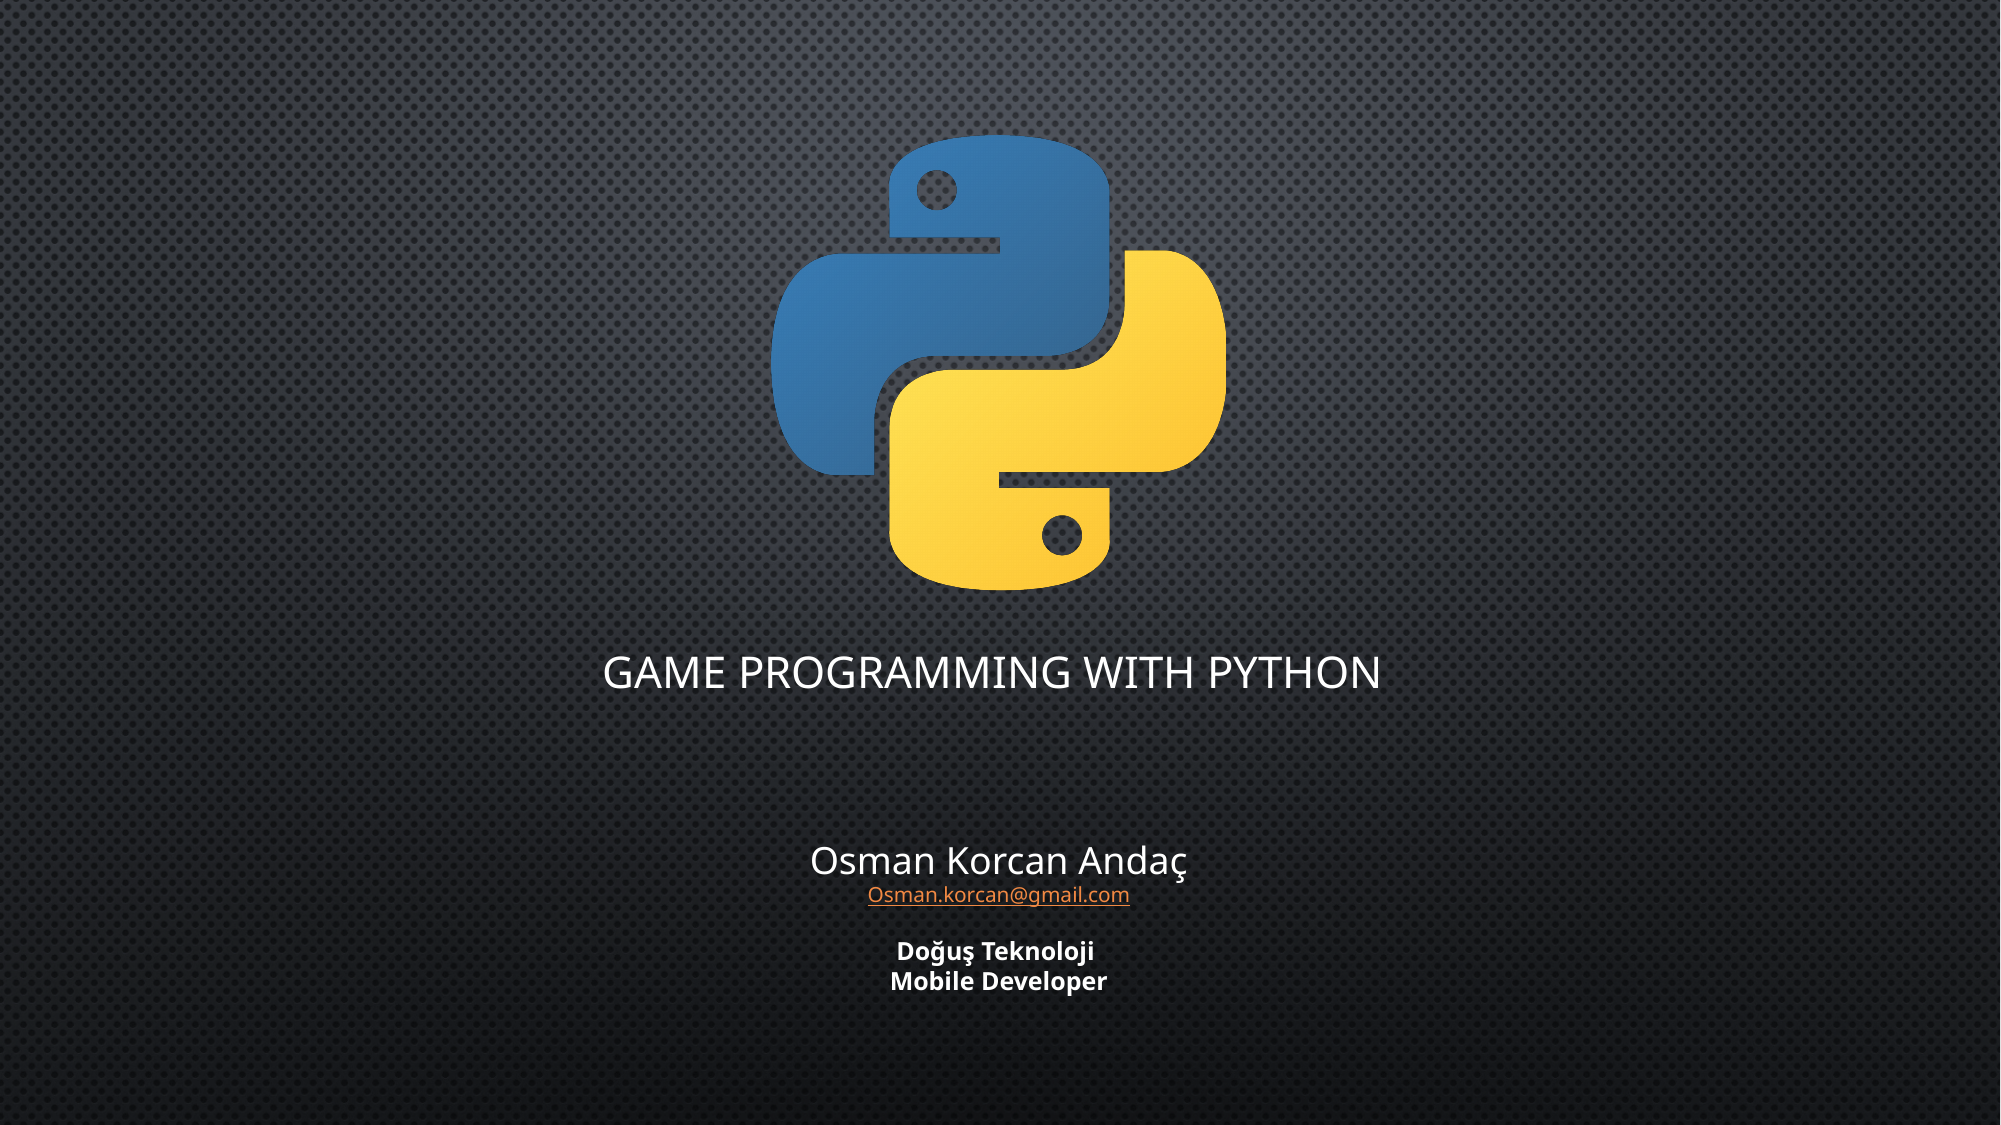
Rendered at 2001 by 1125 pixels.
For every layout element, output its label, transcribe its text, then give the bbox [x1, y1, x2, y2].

subtitle Game programmıng wıth Python [287, 637, 1711, 783]
text_box Osman Korcan Andaç Osman.korcan@gmail.com Doğuş Teknoloji Mobile Developer [485, 829, 1513, 1003]
picture [771, 135, 1227, 591]
